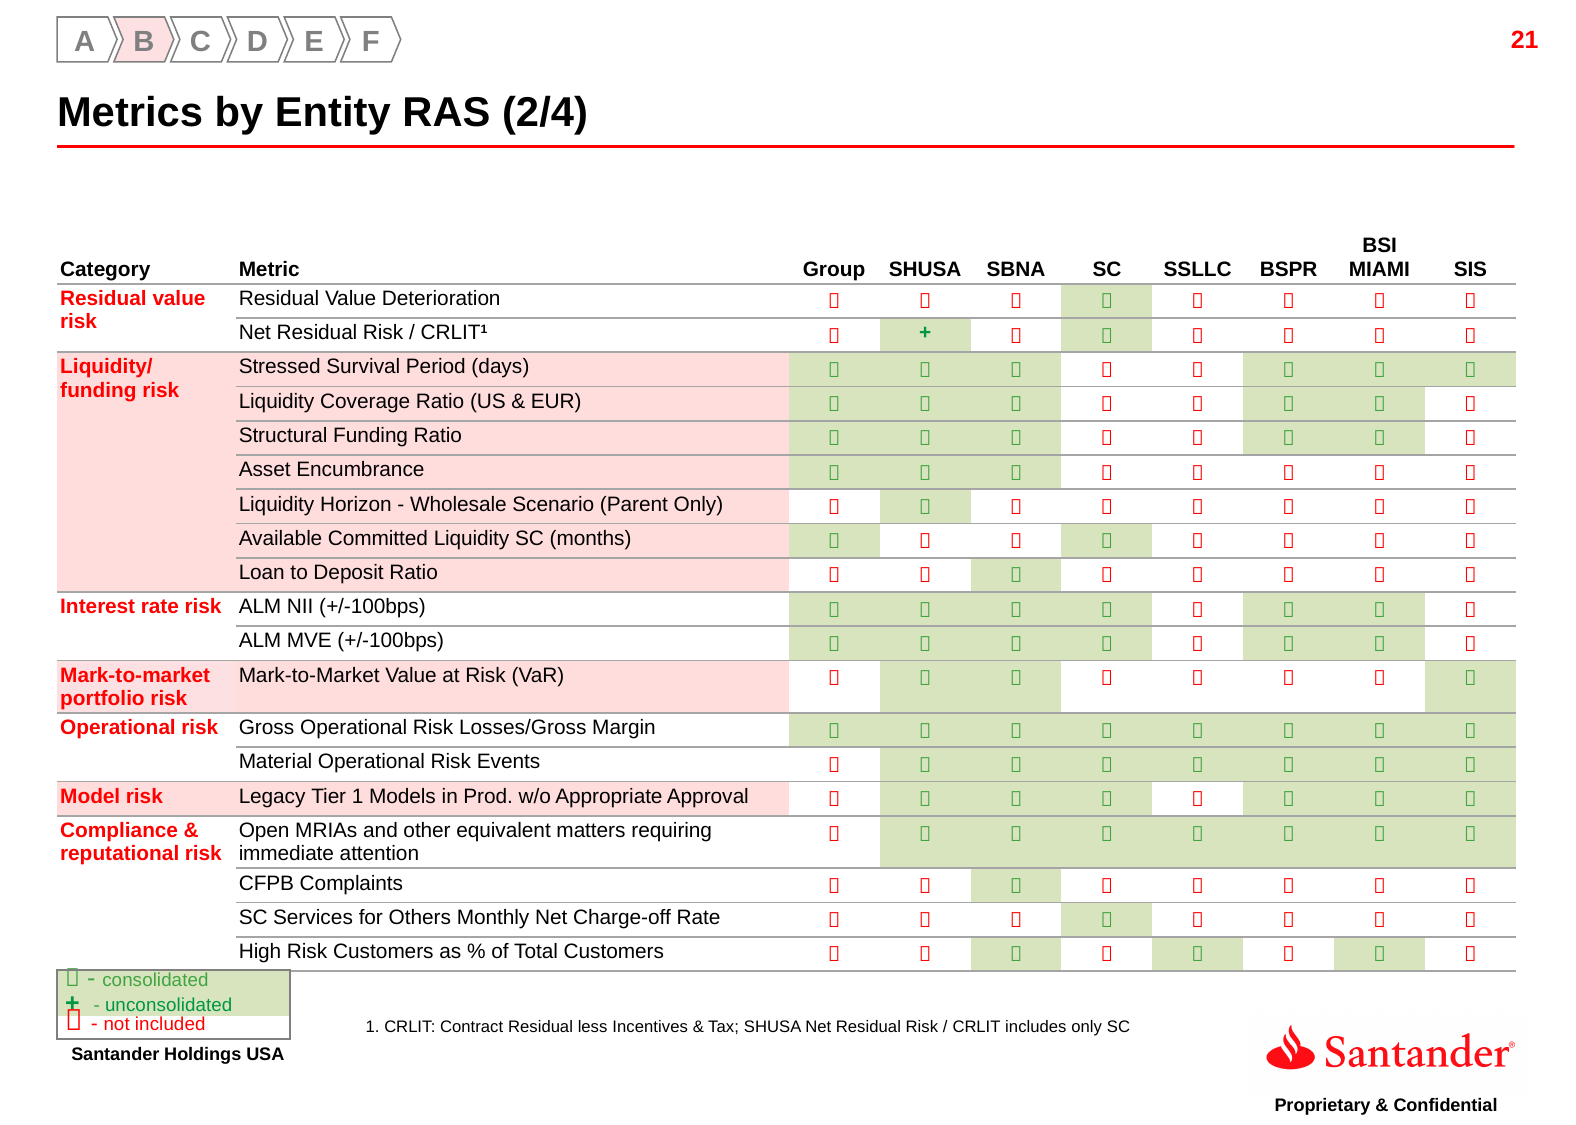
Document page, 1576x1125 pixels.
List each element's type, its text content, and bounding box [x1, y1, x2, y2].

table_cell  [880, 353, 971, 386]
table_cell  [1425, 903, 1516, 936]
table_cell  [1152, 490, 1243, 523]
table_cell  [1334, 782, 1425, 815]
text_box F [346, 17, 401, 62]
table_cell  [1152, 817, 1243, 867]
table_cell  [1061, 869, 1152, 902]
table_cell  [1425, 285, 1516, 317]
table_cell  [789, 456, 880, 488]
table_cell  [971, 285, 1061, 317]
table_cell  [880, 869, 971, 902]
table_cell + - unconsolidated [58, 994, 289, 1016]
table_cell  [789, 559, 880, 591]
table_cell  [1425, 559, 1516, 591]
table_cell  [1334, 387, 1425, 420]
table_cell  [880, 748, 971, 781]
table_cell  [1334, 422, 1425, 454]
table_cell  [971, 748, 1061, 781]
table_cell  [1152, 782, 1243, 815]
table_cell Operational risk [57, 714, 236, 781]
table_cell Interest rate risk [57, 593, 236, 660]
table_cell  [789, 903, 880, 936]
table_cell  [1334, 524, 1425, 557]
table_cell  [1334, 559, 1425, 591]
table_cell  [789, 869, 880, 902]
table_cell  [1334, 593, 1425, 625]
table_cell Residual Value Deterioration [236, 285, 789, 317]
table_cell  [789, 593, 880, 625]
table_cell  [1243, 869, 1334, 902]
table_cell  [1243, 353, 1334, 386]
table_cell ALM MVE (+/-100bps) [236, 627, 789, 660]
table_cell  [1061, 524, 1152, 557]
table_cell  [1425, 490, 1516, 523]
table_cell  [1334, 490, 1425, 523]
table_cell  [1425, 593, 1516, 625]
table_cell  [789, 938, 880, 970]
table_cell  [880, 456, 971, 488]
table_cell  [1152, 559, 1243, 591]
table_cell  [1334, 714, 1425, 746]
table_cell ALM NII (+/-100bps) [236, 593, 789, 625]
table_cell  [971, 817, 1061, 867]
table_cell  [880, 593, 971, 625]
table_cell Mark-to-market portfolio risk [57, 661, 236, 712]
table_cell Legacy Tier 1 Models in Prod. w/o Appropriate Approval [236, 782, 789, 815]
table_cell  [1334, 817, 1425, 867]
table_cell  [1243, 714, 1334, 746]
table_cell  [1243, 661, 1334, 712]
table_cell  [1152, 748, 1243, 781]
table_cell  [971, 593, 1061, 625]
text_box CRLIT: Contract Residual less Incentives & Tax; SHUSA Net Residual Risk / CRLIT includes only SC [365, 1018, 1166, 1036]
table_cell  [1425, 748, 1516, 781]
table_cell  [1425, 869, 1516, 902]
table_cell  [971, 559, 1061, 591]
table_cell  [971, 714, 1061, 746]
table_header SBNA [971, 231, 1061, 283]
table_header Group [789, 231, 880, 283]
table_cell  [971, 353, 1061, 386]
table_cell  [880, 817, 971, 867]
table_cell Net Residual Risk / CRLIT1 [236, 319, 789, 351]
table_cell  [1061, 319, 1152, 351]
table_cell  [1334, 869, 1425, 902]
table_cell  [1243, 748, 1334, 781]
table_cell CFPB Complaints [236, 869, 789, 902]
table_cell  [1425, 817, 1516, 867]
table_cell  [1334, 938, 1425, 970]
table_cell  [1243, 285, 1334, 317]
table_cell  [1334, 319, 1425, 351]
table_cell  [971, 387, 1061, 420]
table_cell Liquidity/ funding risk [57, 353, 236, 591]
table_cell  [1061, 661, 1152, 712]
table_cell  [1425, 627, 1516, 660]
picture [1247, 1011, 1528, 1094]
table_cell  [971, 869, 1061, 902]
table_cell  [1425, 714, 1516, 746]
table_cell  [1243, 817, 1334, 867]
table_cell  [1334, 903, 1425, 936]
table_cell Liquidity Coverage Ratio (US & EUR) [236, 387, 789, 420]
table_cell  [1061, 456, 1152, 488]
table_cell  [1425, 524, 1516, 557]
table_cell  [1425, 661, 1516, 712]
table_cell  [1061, 627, 1152, 660]
table_cell  [789, 661, 880, 712]
table_cell  [880, 661, 971, 712]
table_cell  [1243, 593, 1334, 625]
table_cell  [971, 903, 1061, 936]
table_cell  [1334, 285, 1425, 317]
table_cell  [1061, 387, 1152, 420]
table_cell  [880, 938, 971, 970]
table_cell  [1334, 661, 1425, 712]
table_cell  [1152, 593, 1243, 625]
table_cell  [789, 524, 880, 557]
table_cell Mark-to-Market Value at Risk (VaR) [236, 661, 789, 712]
table_cell  [1334, 627, 1425, 660]
table_cell  [880, 782, 971, 815]
table_header  - consolidated [58, 971, 289, 994]
table_cell  [1152, 285, 1243, 317]
table_cell  [789, 782, 880, 815]
table_cell  [1061, 285, 1152, 317]
table_cell  [1243, 490, 1334, 523]
table_cell  [971, 422, 1061, 454]
table_cell  [971, 490, 1061, 523]
table_header BSPR [1243, 231, 1334, 283]
table_cell  [880, 490, 971, 523]
table_cell  [1152, 903, 1243, 936]
table_header Category [57, 231, 236, 283]
table_cell  [1425, 353, 1516, 386]
table_cell Liquidity Horizon - Wholesale Scenario (Parent Only) [236, 490, 789, 523]
table_cell  [1152, 353, 1243, 386]
table_cell  [789, 353, 880, 386]
table_cell  [971, 524, 1061, 557]
table_cell Asset Encumbrance [236, 456, 789, 488]
table_cell  [880, 903, 971, 936]
table_cell  [1243, 903, 1334, 936]
table_header SIS [1425, 231, 1516, 283]
table_cell  [1425, 938, 1516, 970]
table_cell  [789, 627, 880, 660]
table_cell  [1334, 456, 1425, 488]
table_cell  [971, 938, 1061, 970]
table_header SSLLC [1152, 231, 1243, 283]
table_cell Open MRIAs and other equivalent matters requiring immediate attention [236, 817, 789, 867]
table_cell  [1425, 456, 1516, 488]
table_cell  [1061, 490, 1152, 523]
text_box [56, 16, 345, 63]
table_cell  [1152, 387, 1243, 420]
table_cell  [1152, 661, 1243, 712]
table_cell  [971, 319, 1061, 351]
table_cell  - not included [58, 1016, 289, 1038]
table_cell  [1152, 319, 1243, 351]
table_cell Residual value risk [57, 285, 236, 351]
table_cell  [1152, 869, 1243, 902]
table_cell  [880, 285, 971, 317]
text_box Metrics by Entity RAS (2/4) [57, 74, 1479, 146]
table_cell  [1334, 353, 1425, 386]
table_cell  [789, 817, 880, 867]
table_cell  [1061, 593, 1152, 625]
table_cell  [1425, 782, 1516, 815]
table_header SHUSA [880, 231, 971, 283]
table_cell  [1243, 319, 1334, 351]
table_cell  [1425, 319, 1516, 351]
table_cell  [1243, 524, 1334, 557]
table_cell Loan to Deposit Ratio [236, 559, 789, 591]
table_cell  [1243, 782, 1334, 815]
table_cell  [1061, 903, 1152, 936]
table_cell  [1061, 422, 1152, 454]
table_cell SC Services for Others Monthly Net Charge-off Rate [236, 903, 789, 936]
table_cell  [789, 714, 880, 746]
table_cell  [1152, 714, 1243, 746]
table_cell Material Operational Risk Events [236, 748, 789, 781]
table_cell  [789, 387, 880, 420]
table_cell  [1243, 422, 1334, 454]
table_cell  [1061, 748, 1152, 781]
table_cell  [1061, 353, 1152, 386]
table_cell  [880, 387, 971, 420]
table_cell  [1061, 938, 1152, 970]
table_cell  [1061, 817, 1152, 867]
table_cell  [789, 490, 880, 523]
table_cell  [789, 319, 880, 351]
table_cell  [1152, 524, 1243, 557]
table_cell  [1152, 627, 1243, 660]
table_cell  [880, 627, 971, 660]
table_cell  [880, 524, 971, 557]
table_cell  [1152, 456, 1243, 488]
table_cell + [880, 319, 971, 351]
table_cell High Risk Customers as % of Total Customers [236, 938, 789, 970]
table_cell Stressed Survival Period (days) [236, 353, 789, 386]
table_header Metric [236, 231, 789, 283]
table_header SC [1061, 231, 1152, 283]
table_cell  [971, 627, 1061, 660]
table_cell  [1061, 714, 1152, 746]
table_cell Model risk [57, 782, 236, 815]
table_cell  [880, 559, 971, 591]
table_cell Available Committed Liquidity SC (months) [236, 524, 789, 557]
table_cell  [1152, 422, 1243, 454]
table_cell  [1425, 387, 1516, 420]
table_cell  [1334, 748, 1425, 781]
table_cell  [789, 748, 880, 781]
table_cell  [880, 422, 971, 454]
table_cell  [971, 661, 1061, 712]
table_cell  [1243, 627, 1334, 660]
table_cell Structural Funding Ratio [236, 422, 789, 454]
table_cell  [789, 285, 880, 317]
table_header BSI MIAMI [1334, 231, 1425, 283]
table_cell  [1152, 938, 1243, 970]
table_cell Compliance & reputational risk [57, 817, 236, 969]
table_cell  [880, 714, 971, 746]
table_cell  [1243, 456, 1334, 488]
table_cell Gross Operational Risk Losses/Gross Margin [236, 714, 789, 746]
table_cell  [1243, 559, 1334, 591]
table_cell  [1425, 422, 1516, 454]
table_cell  [1243, 387, 1334, 420]
table_cell  [971, 456, 1061, 488]
table_cell  [971, 782, 1061, 815]
table_cell  [1243, 938, 1334, 970]
table_cell  [789, 422, 880, 454]
table_cell  [1061, 782, 1152, 815]
table_cell  [1061, 559, 1152, 591]
